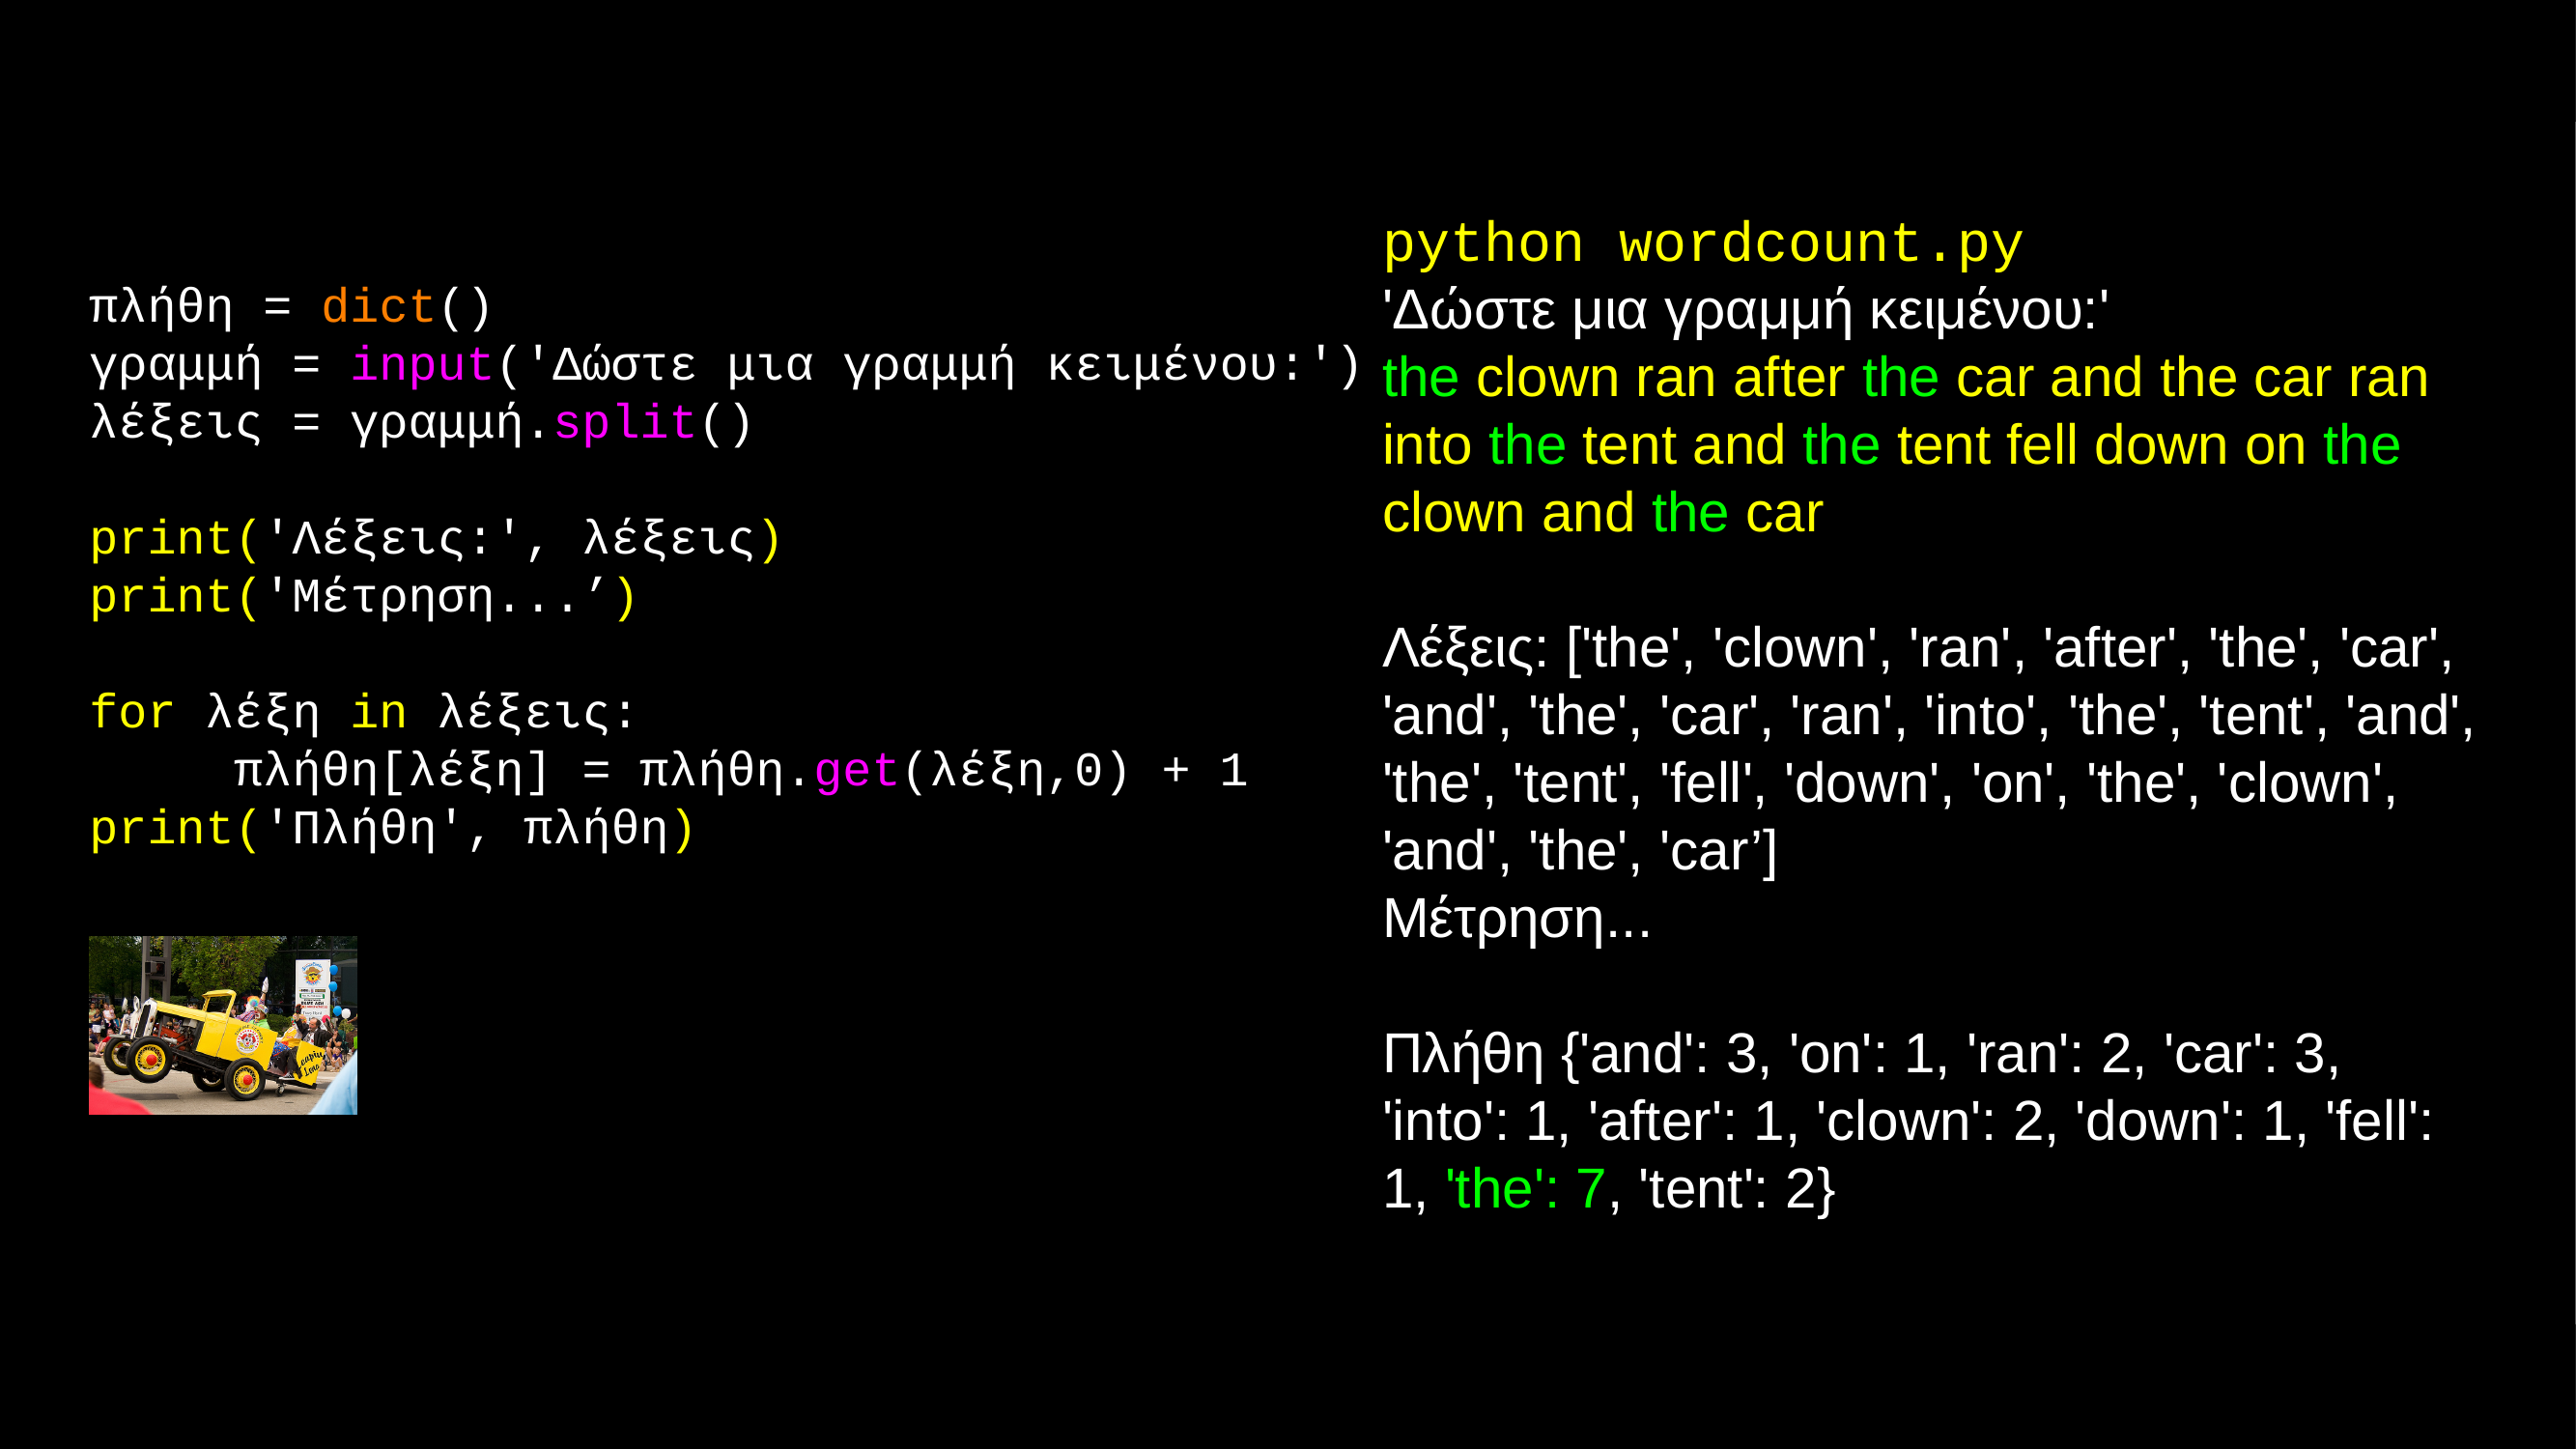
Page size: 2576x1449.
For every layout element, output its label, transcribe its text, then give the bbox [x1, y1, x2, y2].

text_box πλήθη = dict() γραμμή = input('Δώστε μια γραμμή κειμένου:') λέξεις = γραμμή.split() print('Λέξεις:', λέξεις) print('Μέτρηση...’) for λέξη in λέξεις: πλήθη[λέξη] = πλήθη.get(λέξη,0) + 1 print('Πλήθη', πλήθη) [89, 242, 1382, 887]
picture [89, 936, 357, 1116]
text_box python wordcount.py 'Δώστε μια γραμμή κειμένου:' the clown ran after the car and the car ran into the tent and the tent fell down on the clown and the car Λέξεις: ['the', 'clown', 'ran', 'after', 'the', 'car', 'and', 'the', 'car', 'ran', 'into', 'the', 'tent', 'and', 'the', 'tent', 'fell', 'down', 'on', 'the', 'clown', 'and', 'the', 'car’] Μέτρηση... Πλήθη {'and': 3, 'on': 1, 'ran': 2, 'car': 3, 'into': 1, 'after': 1, 'clown': 2, 'down': 1, 'fell': 1, 'the': 7, 'tent': 2} [1382, 140, 2482, 1284]
